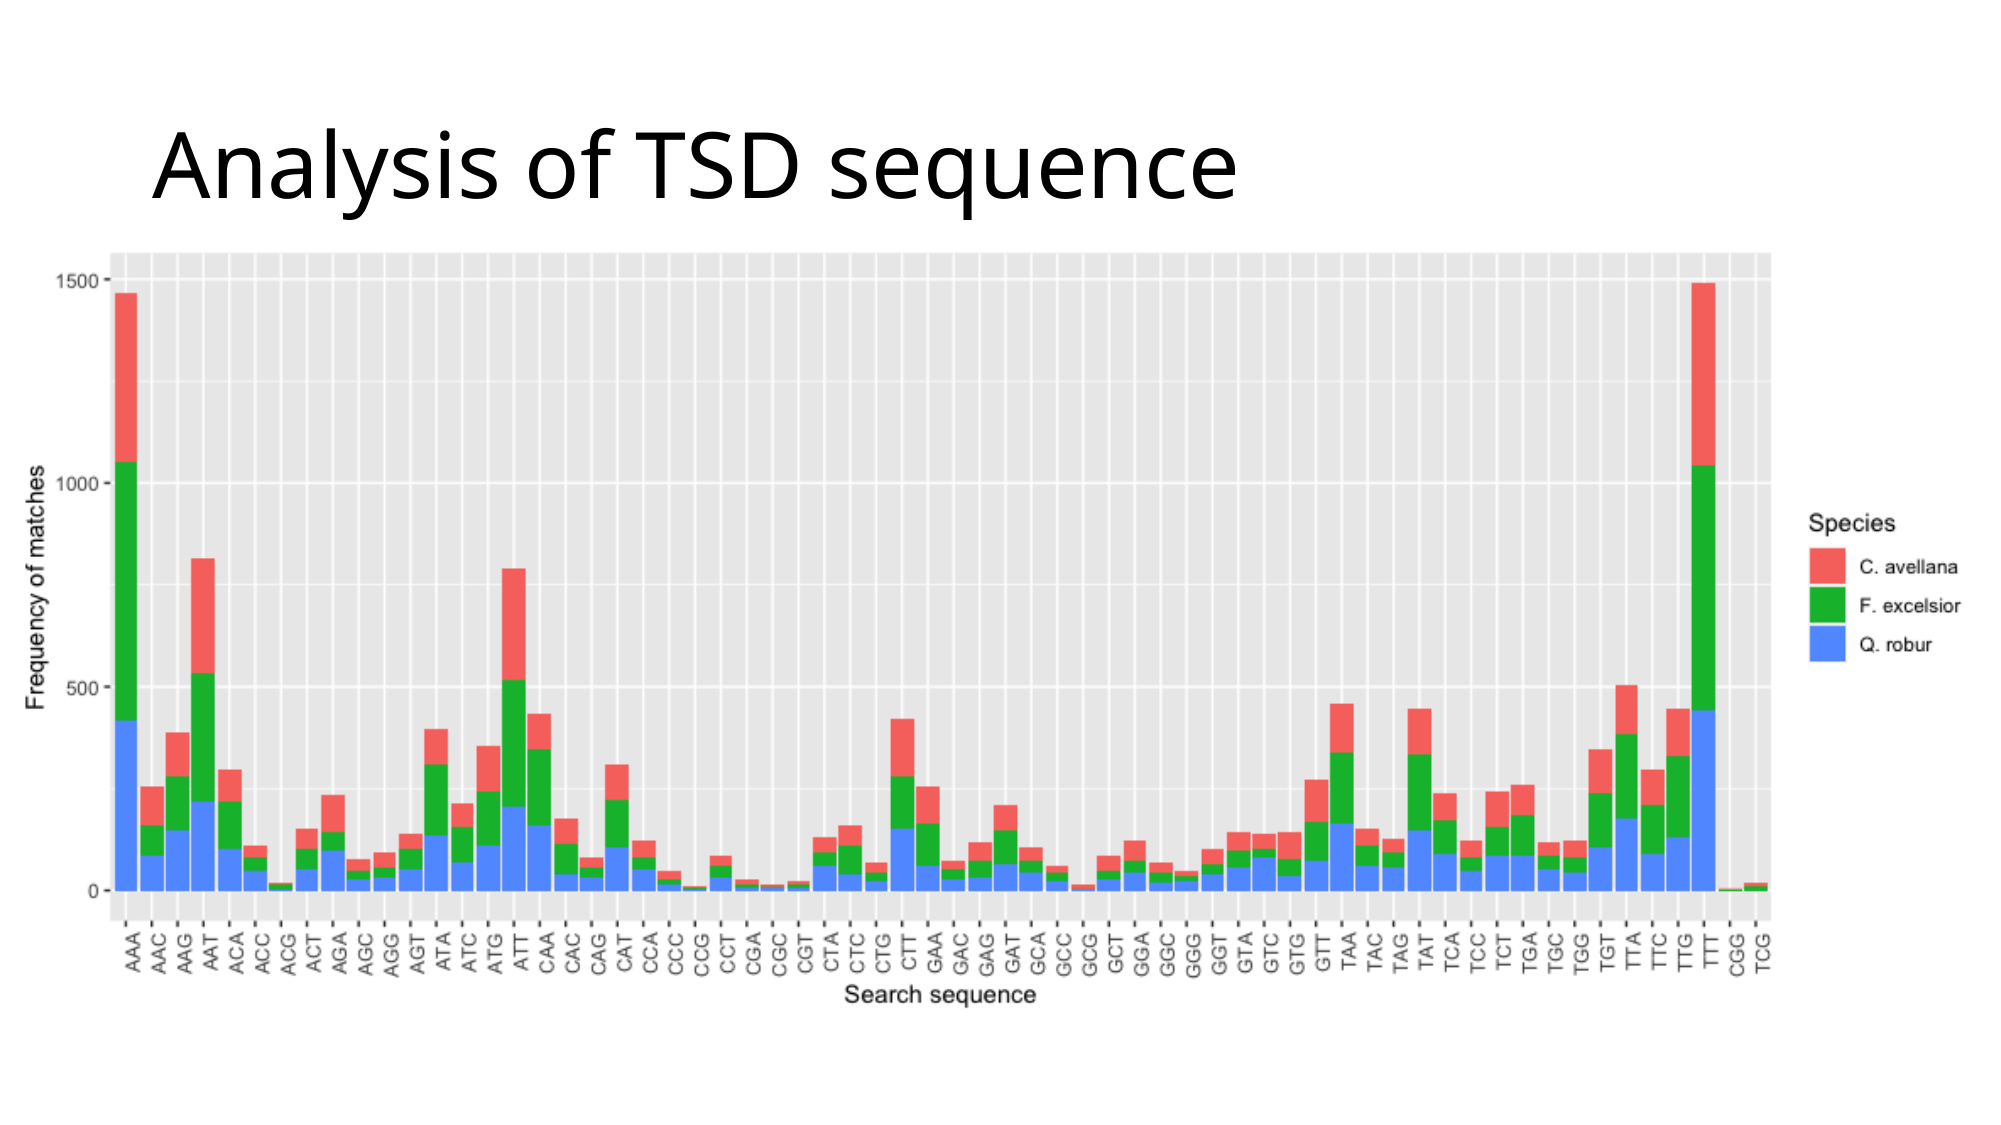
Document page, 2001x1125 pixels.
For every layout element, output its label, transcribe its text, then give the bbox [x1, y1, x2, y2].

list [13, 241, 1986, 1020]
title Analysis of TSD sequence [137, 59, 1863, 241]
